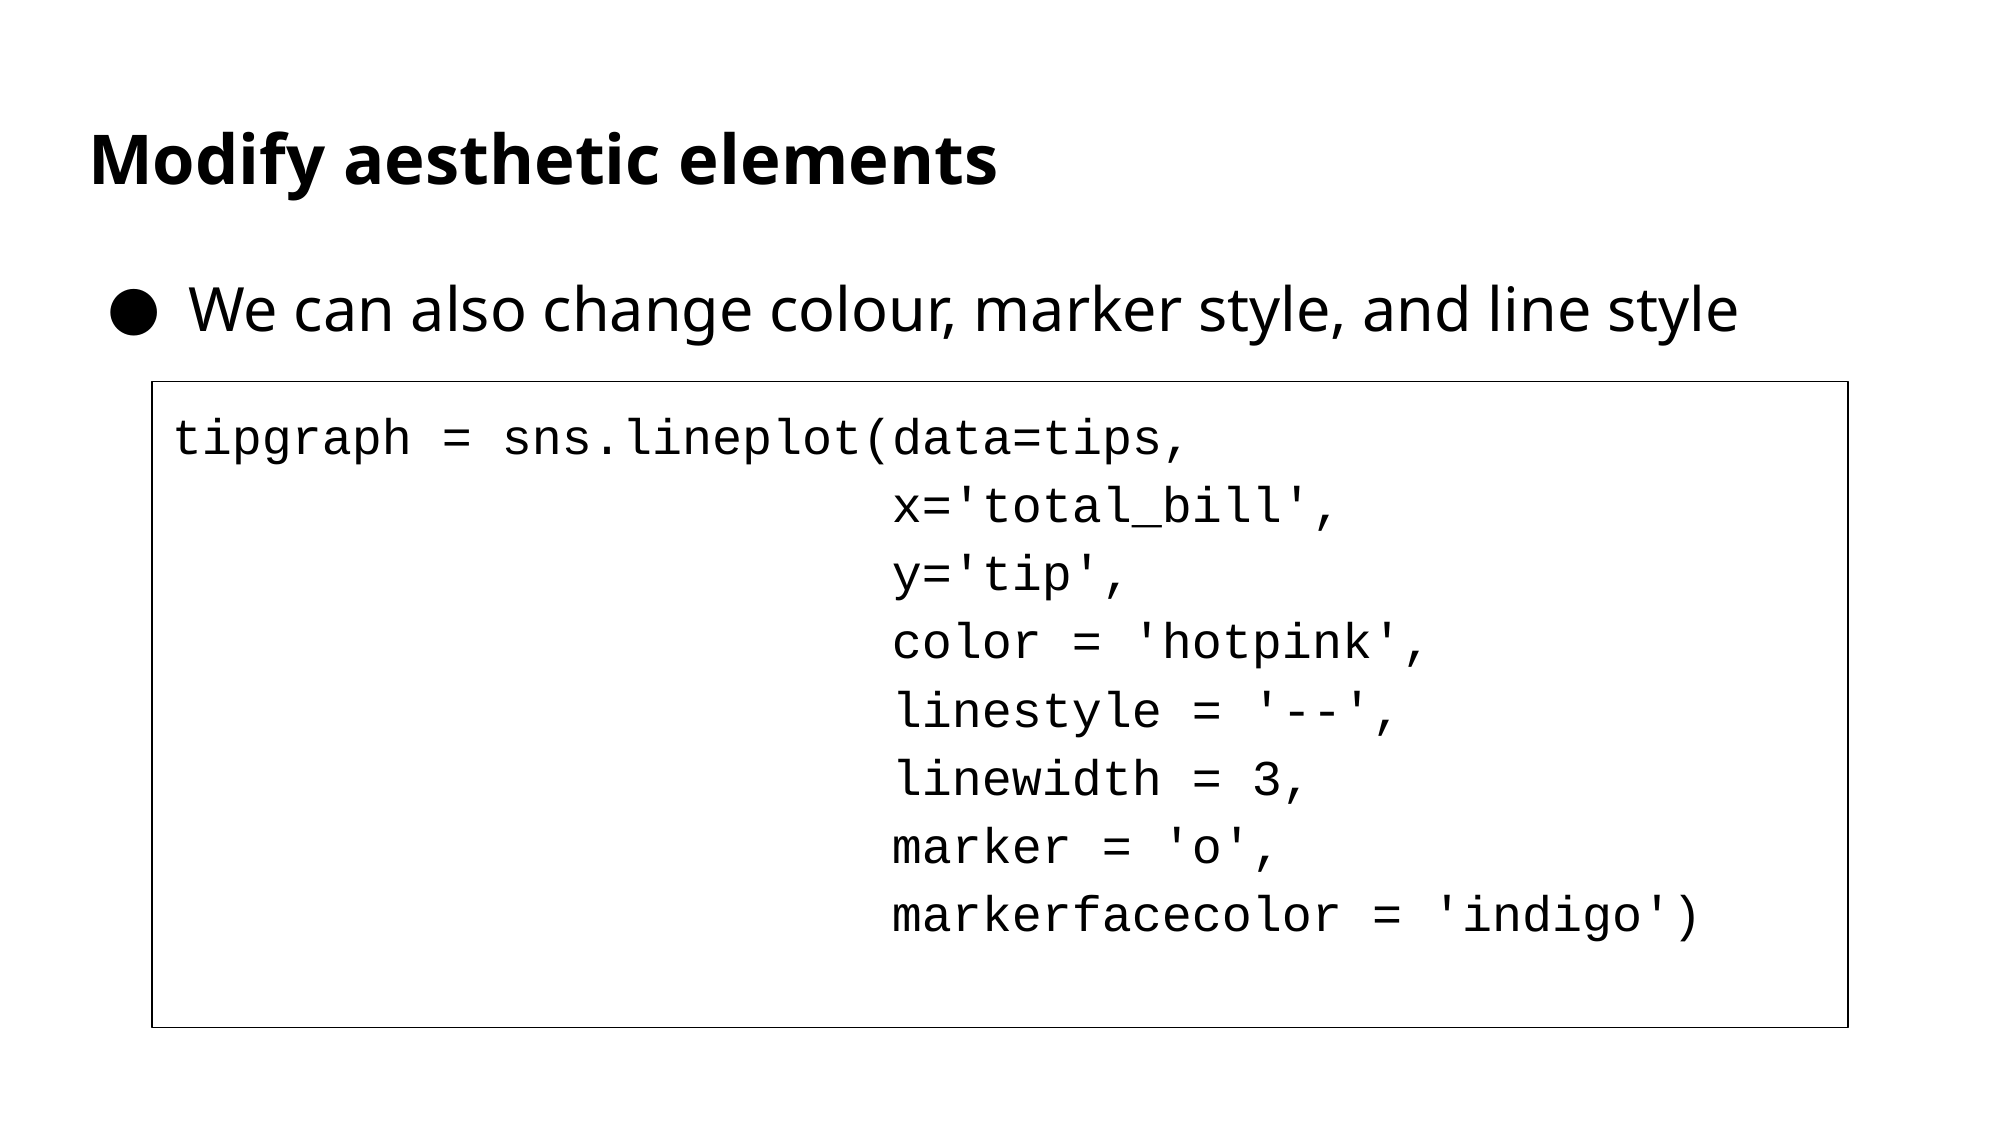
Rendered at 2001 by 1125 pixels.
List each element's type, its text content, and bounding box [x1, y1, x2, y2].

title Modify aesthetic elements [68, 97, 1932, 223]
list We can also change colour, marker style, and line style [68, 252, 1932, 1125]
text_box tipgraph = sns.lineplot(data=tips, x='total_bill', y='tip', color = 'hotpink', linestyle = '--', linewidth = 3, marker = 'o', markerfacecolor = 'indigo') [151, 381, 1849, 1028]
